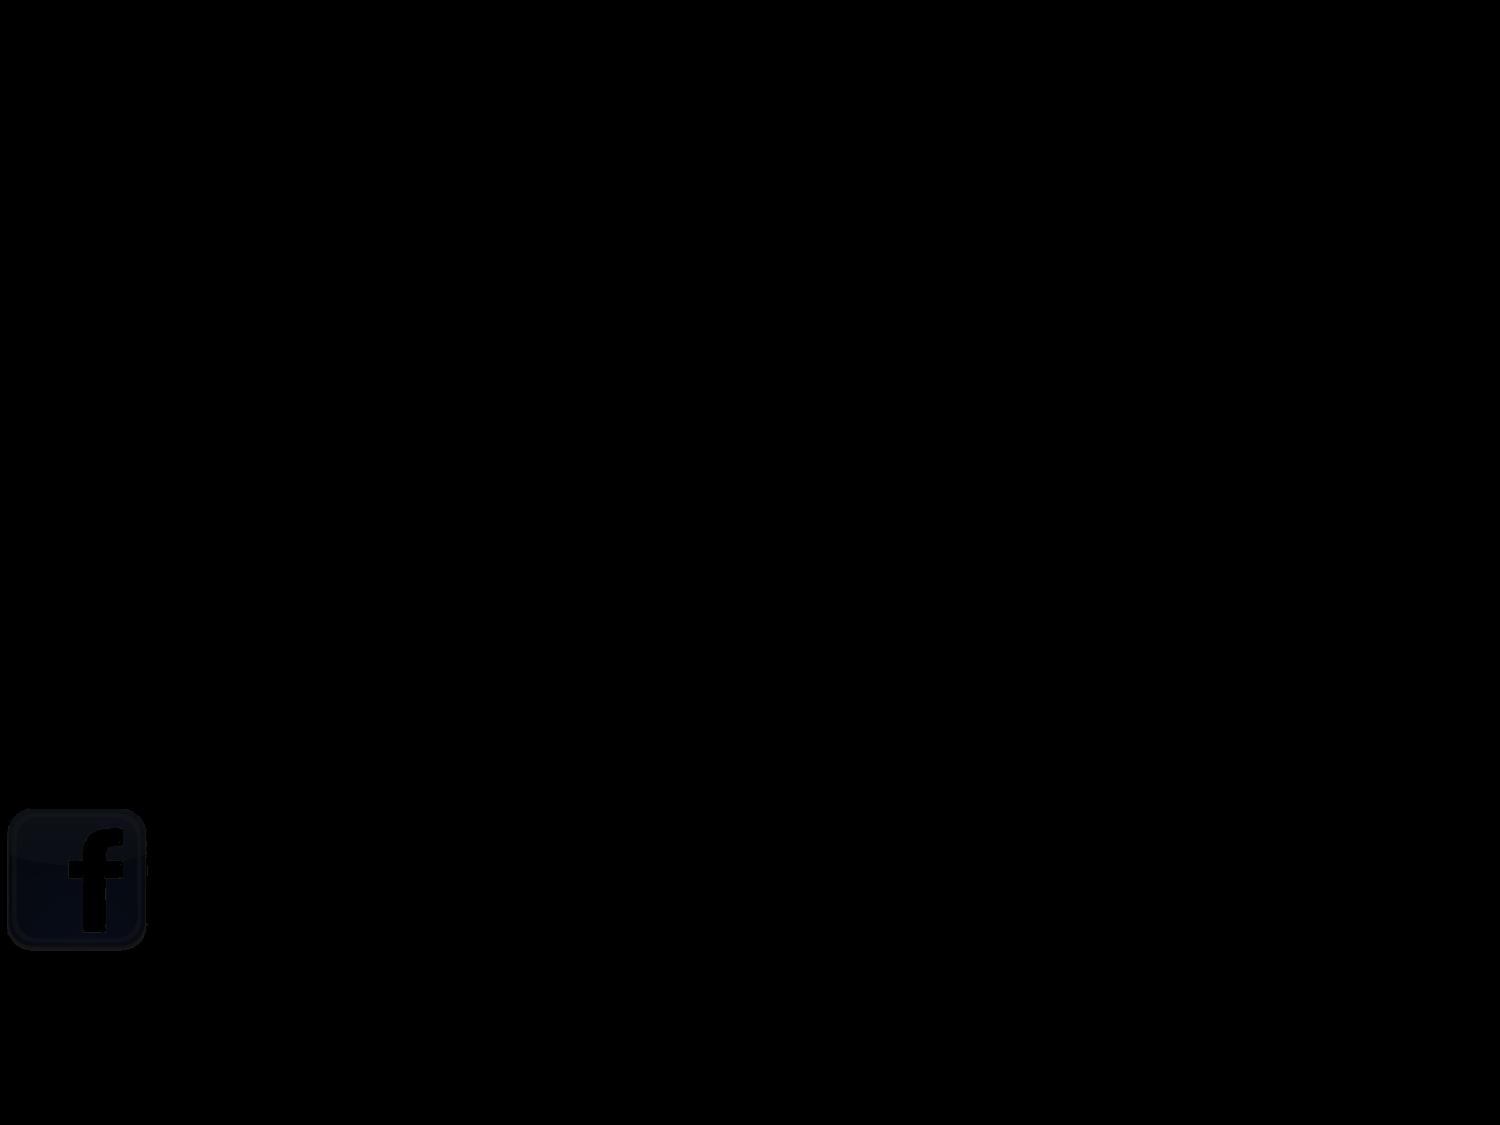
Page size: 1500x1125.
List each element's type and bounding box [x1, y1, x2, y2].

picture [2, 806, 151, 955]
